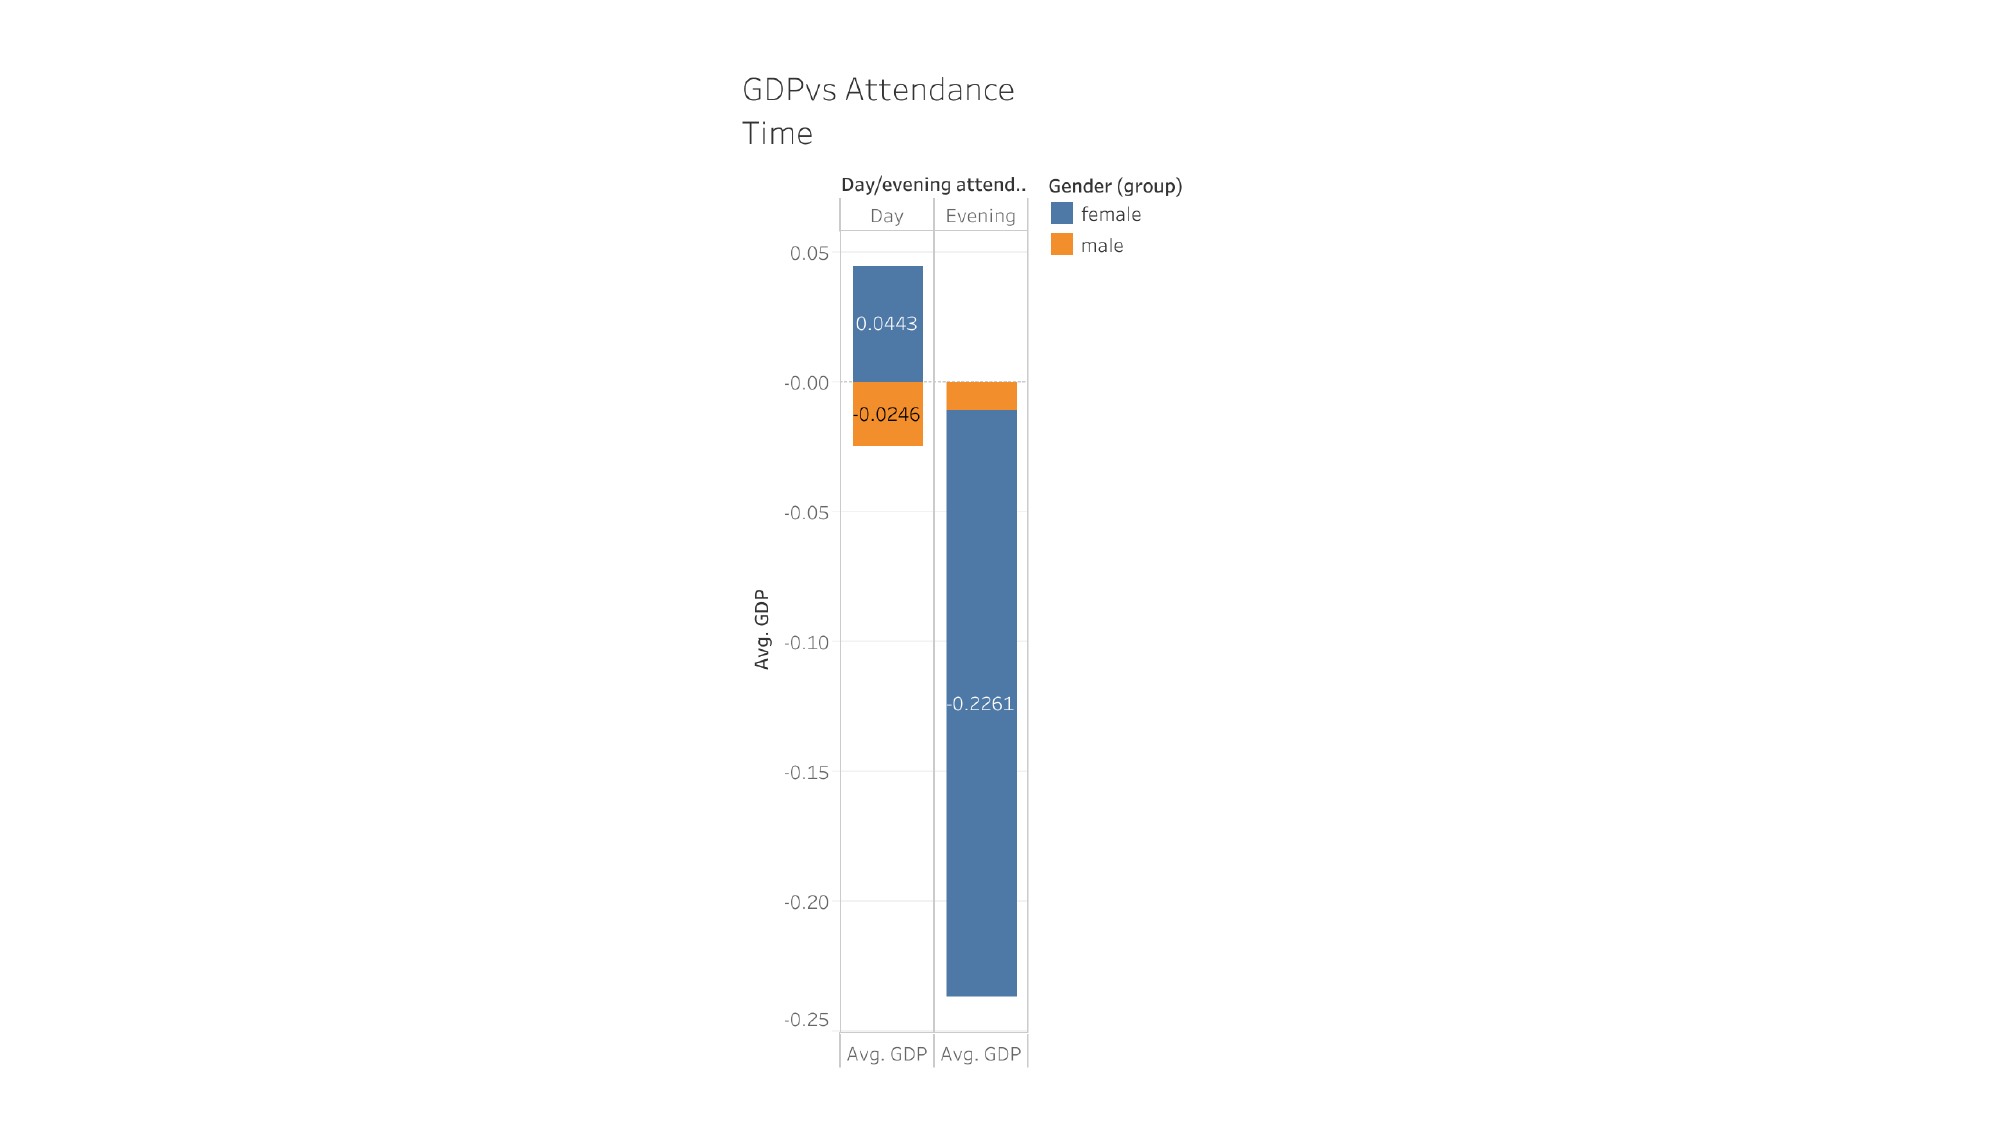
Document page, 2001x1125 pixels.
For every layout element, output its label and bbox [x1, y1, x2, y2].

picture [735, 56, 1265, 1068]
